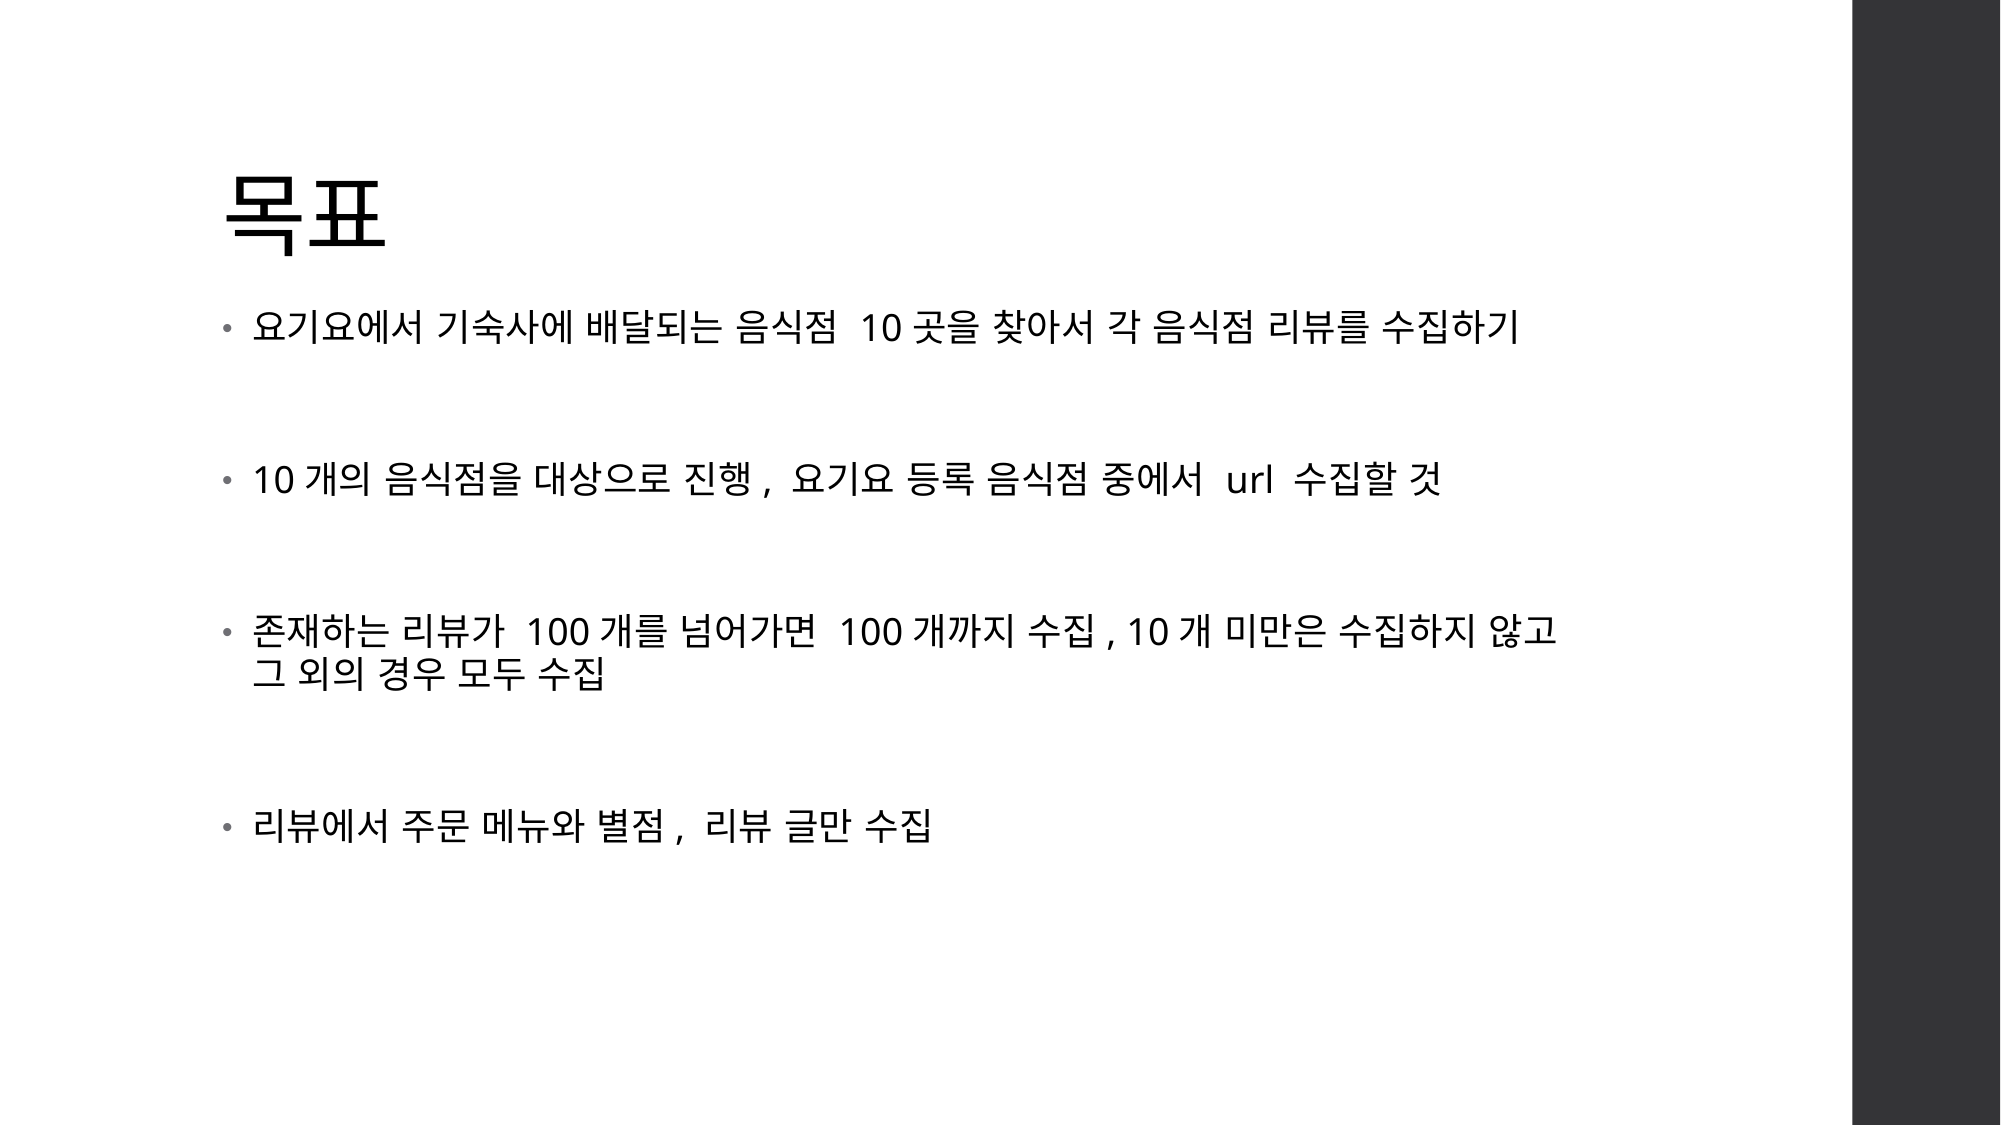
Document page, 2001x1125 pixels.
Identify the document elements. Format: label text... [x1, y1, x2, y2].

list 요기요에서 기숙사에 배달되는 음식점 10곳을 찾아서 각 음식점 리뷰를 수집하기 10개의 음식점을 대상으로 진행, 요기요 등록 음식점 중에서 url 수집할 것 존재하는 리뷰가 100개를 넘어가면 100개까지 수집, 10개 미만은 수집하지 않고 그 외의 경우 모두 수집 리뷰에서 주문 메뉴와 별점, 리뷰 글만 수집 [206, 299, 1617, 1014]
title 목표 [206, 60, 1797, 278]
